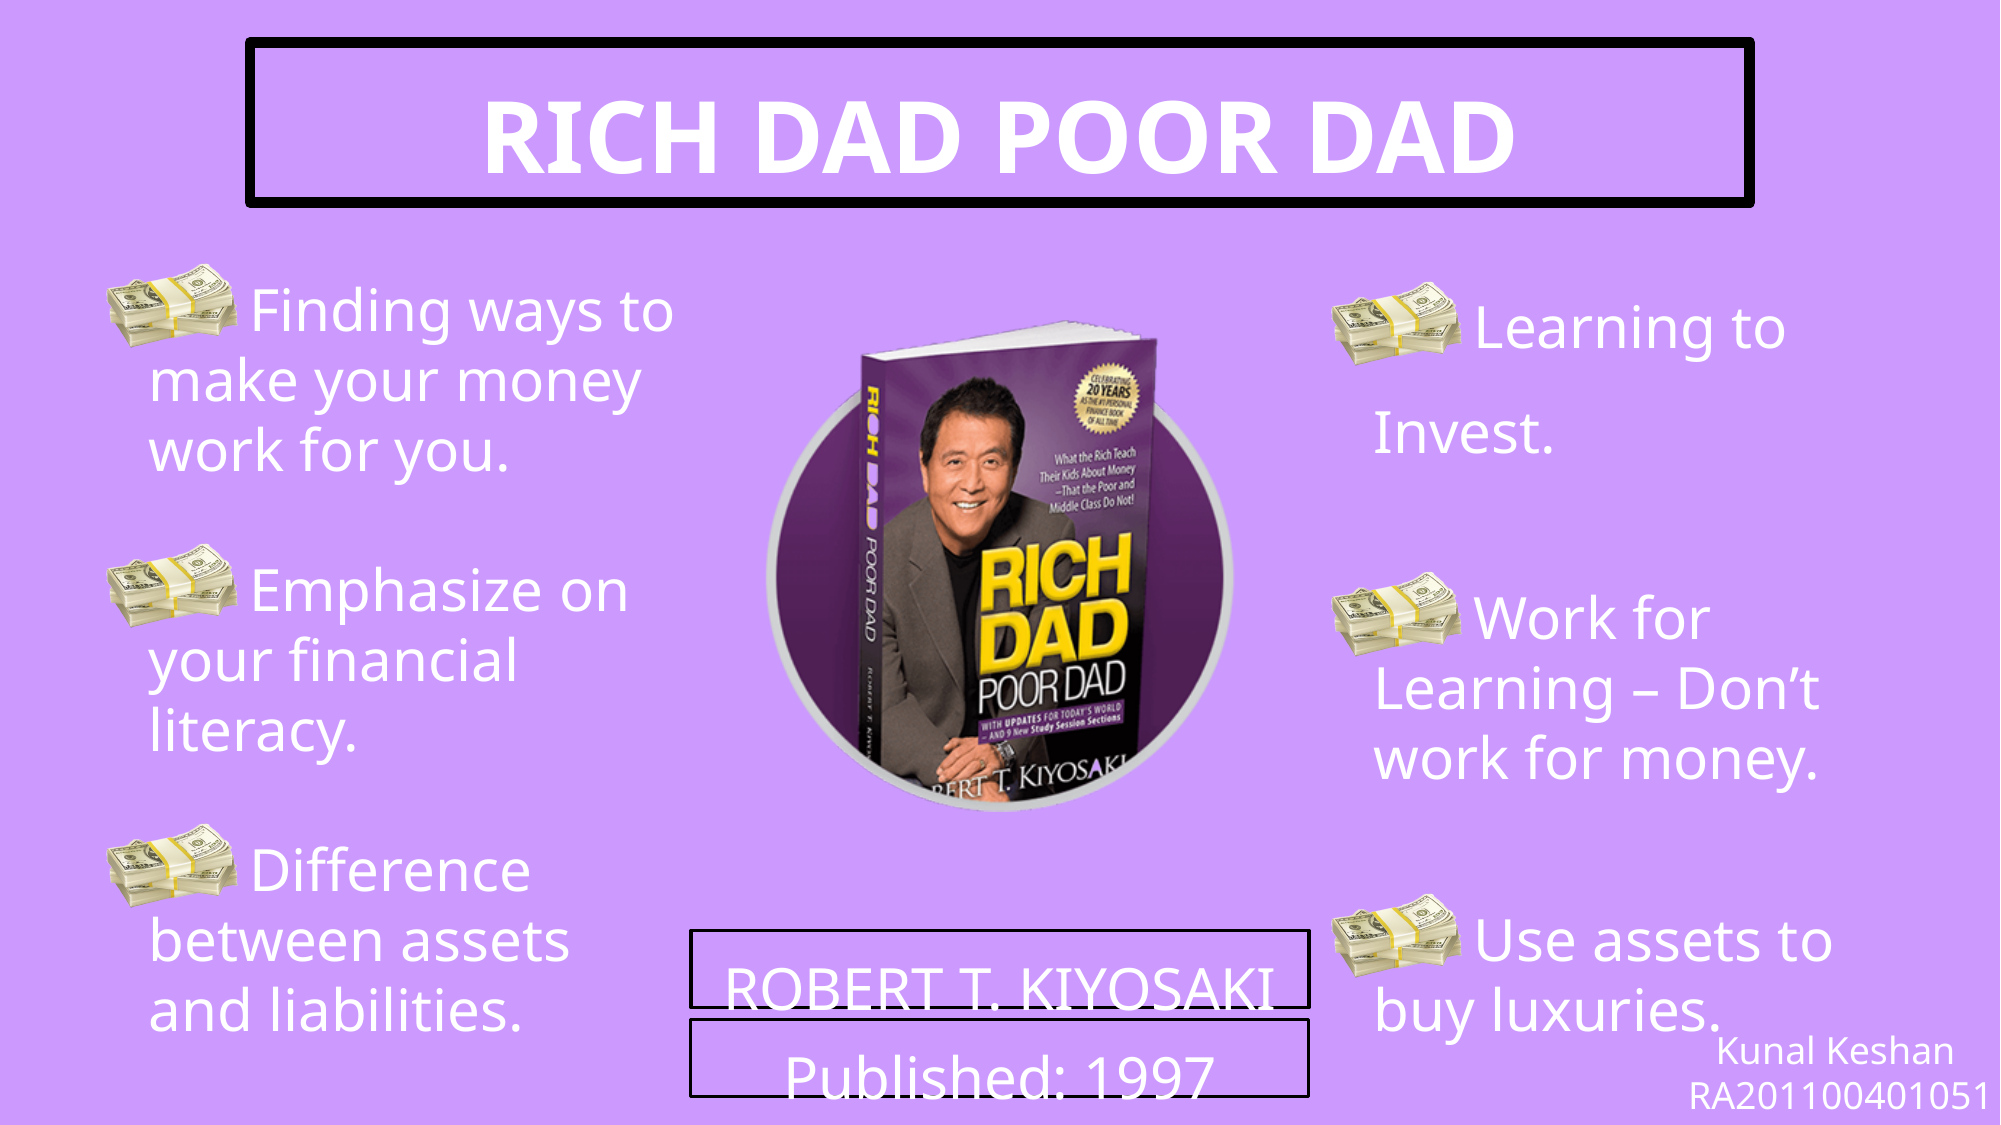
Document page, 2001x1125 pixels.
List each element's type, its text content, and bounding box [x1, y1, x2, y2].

text_box Kunal Keshan RA201100401051 [1531, 1019, 2000, 1125]
picture [1326, 274, 1429, 377]
text_box Finding ways to make your money work for you. Emphasize on your financial literacy. Difference between assets and liabilities. [87, 265, 703, 1121]
picture [101, 816, 205, 919]
text_box Learning to Invest. Work for Learning – Don’t work for money. Use assets to buy luxuries. [1311, 247, 1928, 1125]
subtitle ROBERT T. KIYOSAKI [703, 930, 1309, 1008]
picture [101, 536, 205, 639]
picture [1326, 886, 1429, 989]
picture [764, 320, 1236, 813]
text_box Published: 1997 [690, 1019, 1309, 1097]
picture [1326, 564, 1429, 668]
title RICH DAD POOR DAD [249, 42, 1750, 203]
picture [101, 256, 205, 359]
